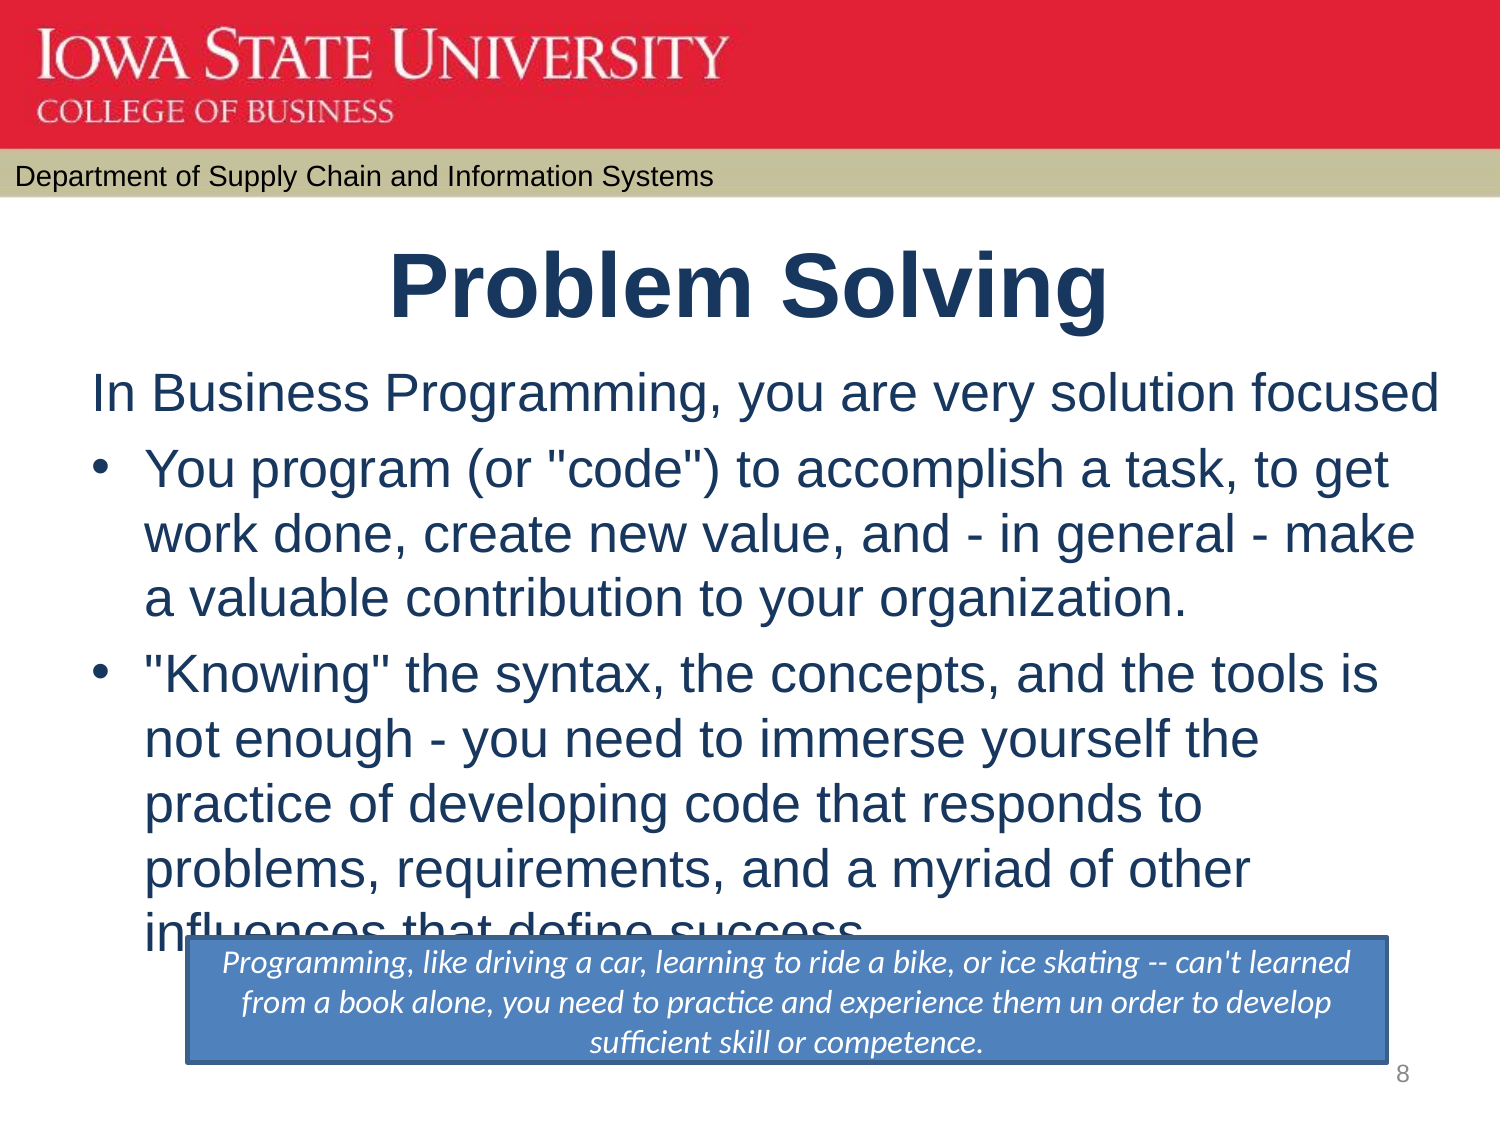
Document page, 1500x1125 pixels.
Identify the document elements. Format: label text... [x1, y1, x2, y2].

picture [0, 0, 1500, 1125]
text_box Programming, like driving a car, learning to ride a bike, or ice skating -- can't learned from a book alone, you need to practice and experience them un order to develop sufficient skill or competence. [185, 935, 1389, 1065]
slide_number 8 [1074, 1042, 1425, 1103]
title Problem Solving [75, 200, 1425, 363]
list In Business Programming, you are very solution focused You program (or "code") to accomplish a task, to get work done, create new value, and - in general - make a valuable contribution to your organization. "Knowing" the syntax, the concepts, and the tools is not enough - you need to immerse yourself the practice of developing code that responds to problems, requirements, and a myriad of other influences that define success. [76, 350, 1464, 980]
